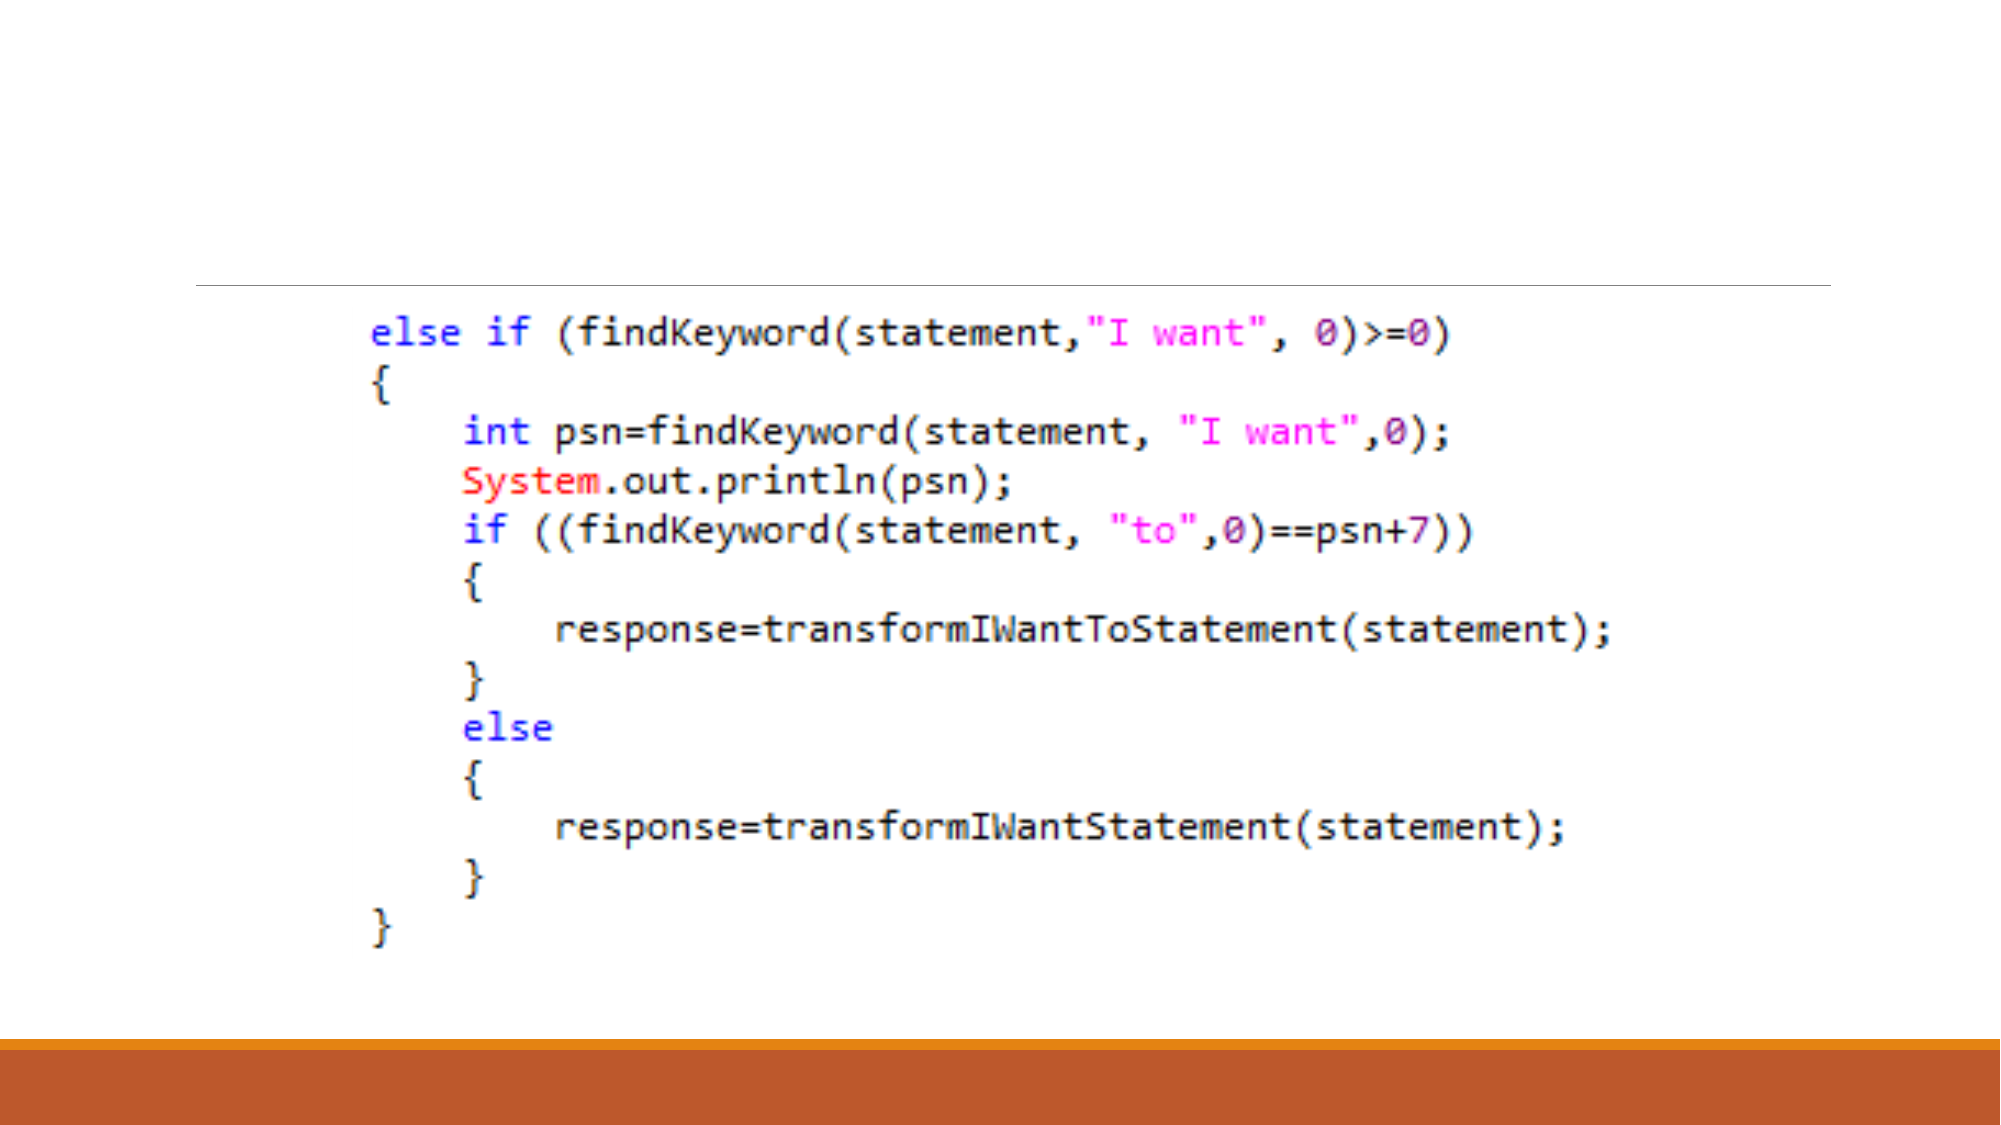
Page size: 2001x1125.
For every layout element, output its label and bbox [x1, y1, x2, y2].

picture [350, 306, 1640, 960]
